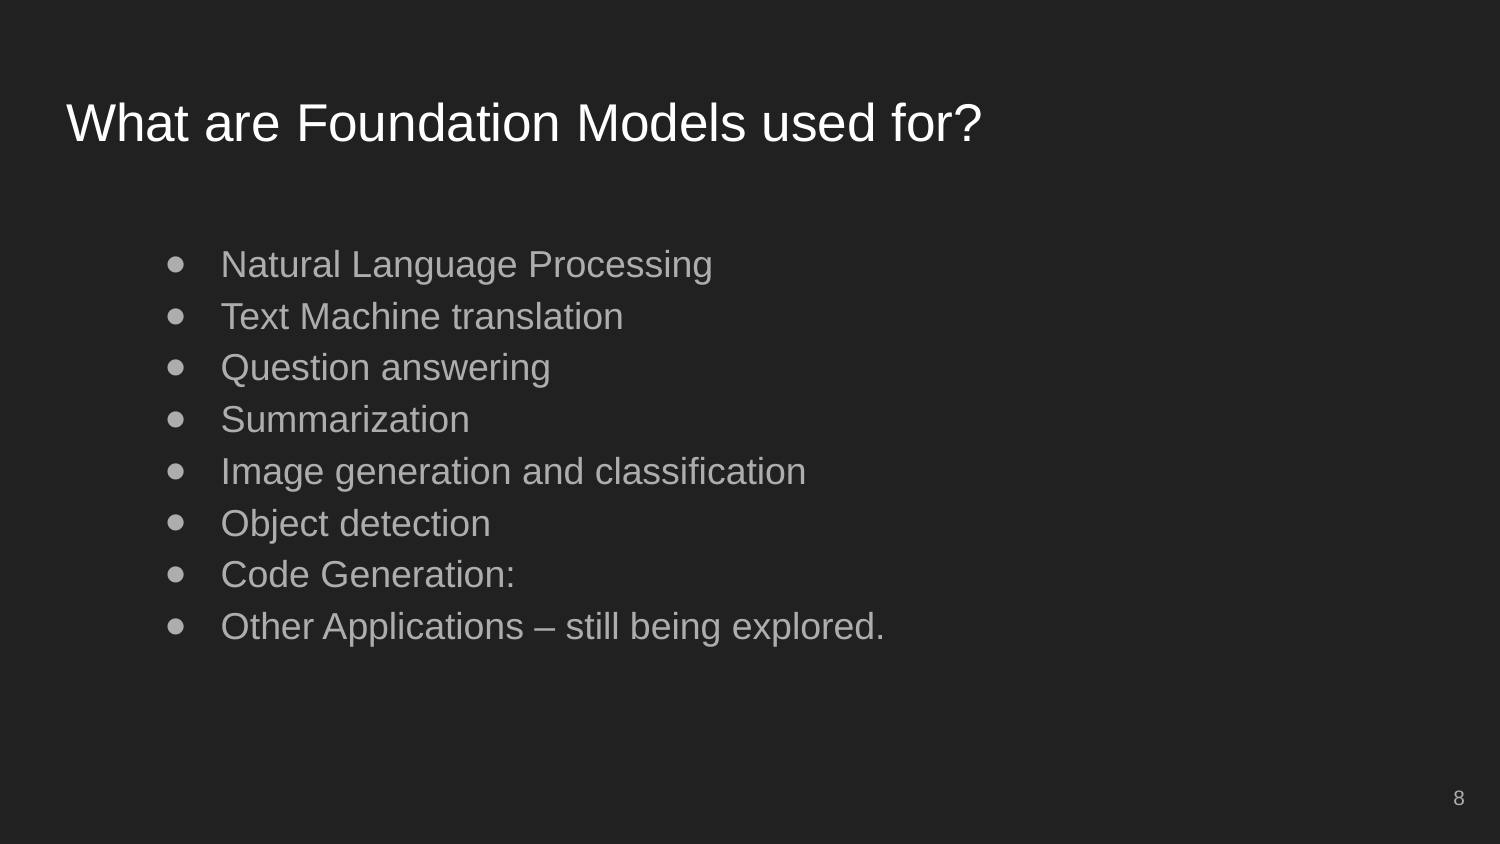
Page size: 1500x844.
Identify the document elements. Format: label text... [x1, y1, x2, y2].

slide_number 8 [1389, 764, 1480, 830]
title What are Foundation Models used for? [51, 72, 1449, 167]
list Natural Language Processing Text Machine translation Question answering Summarization Image generation and classification Object detection Code Generation: Other Applications – still being explored. [130, 218, 1087, 715]
